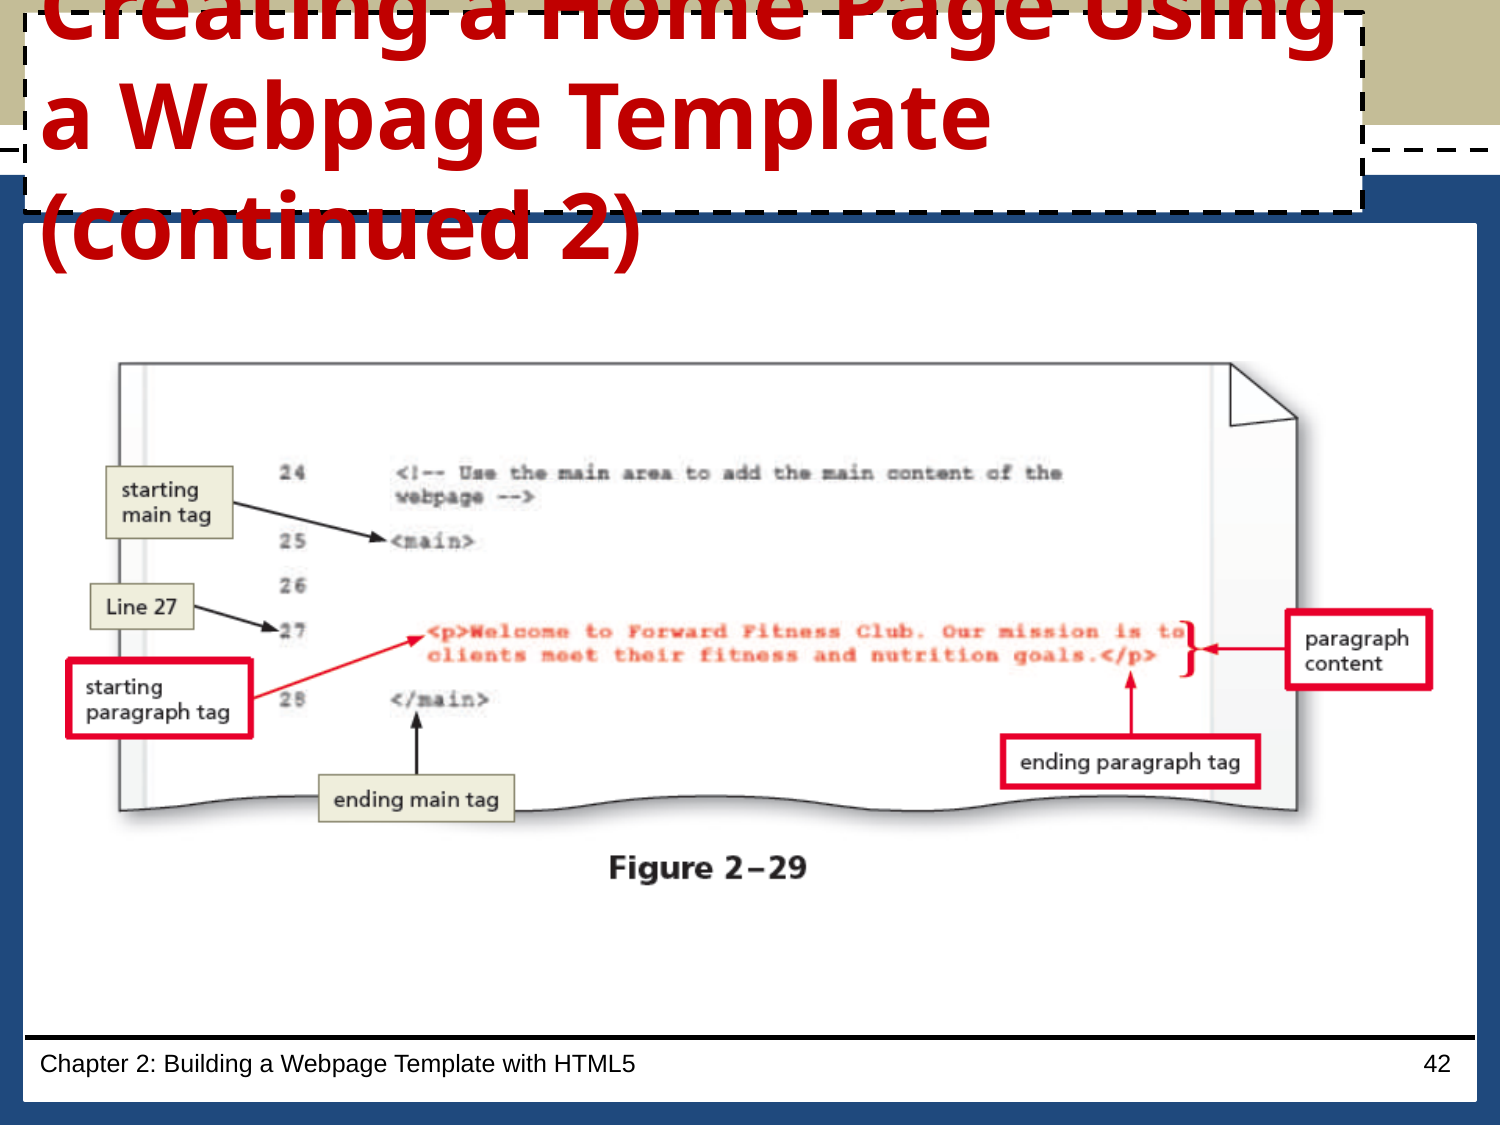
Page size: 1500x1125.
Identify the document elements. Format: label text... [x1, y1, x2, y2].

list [65, 361, 1435, 887]
footer Chapter 2: Building a Webpage Template with HTML5 [24, 1040, 1400, 1100]
slide_number 42 [1400, 1040, 1475, 1100]
title Creating a Home Page Using a Webpage Template (continued 2) [23, 10, 1365, 215]
